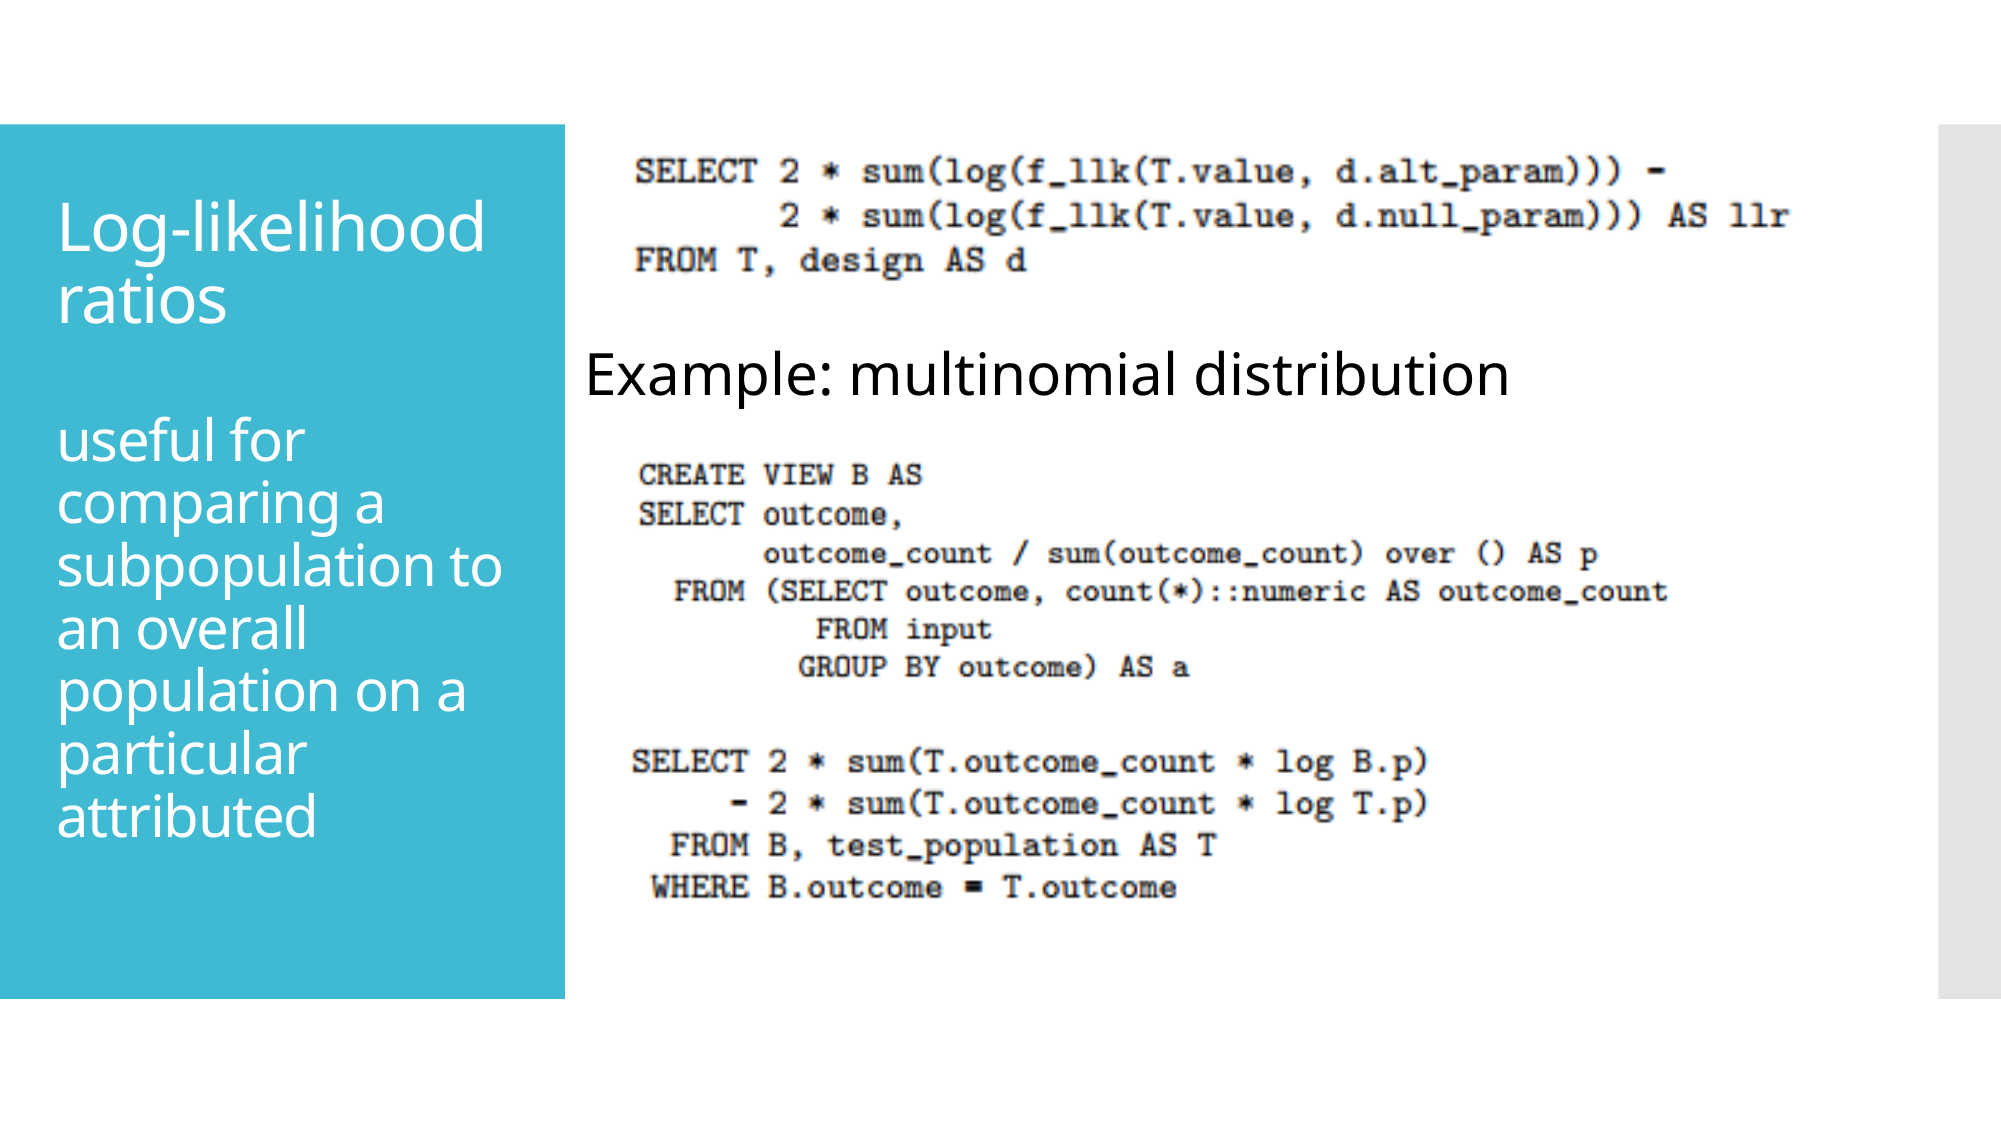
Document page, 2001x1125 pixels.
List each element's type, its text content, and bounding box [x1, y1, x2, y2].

picture [626, 455, 1680, 695]
picture [626, 734, 1437, 918]
text_box Example: multinomial distribution [569, 329, 1545, 415]
title Log-likelihood ratios useful for comparing a subpopulation to an overall population on a particular attributed [41, 184, 525, 940]
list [626, 145, 1801, 290]
